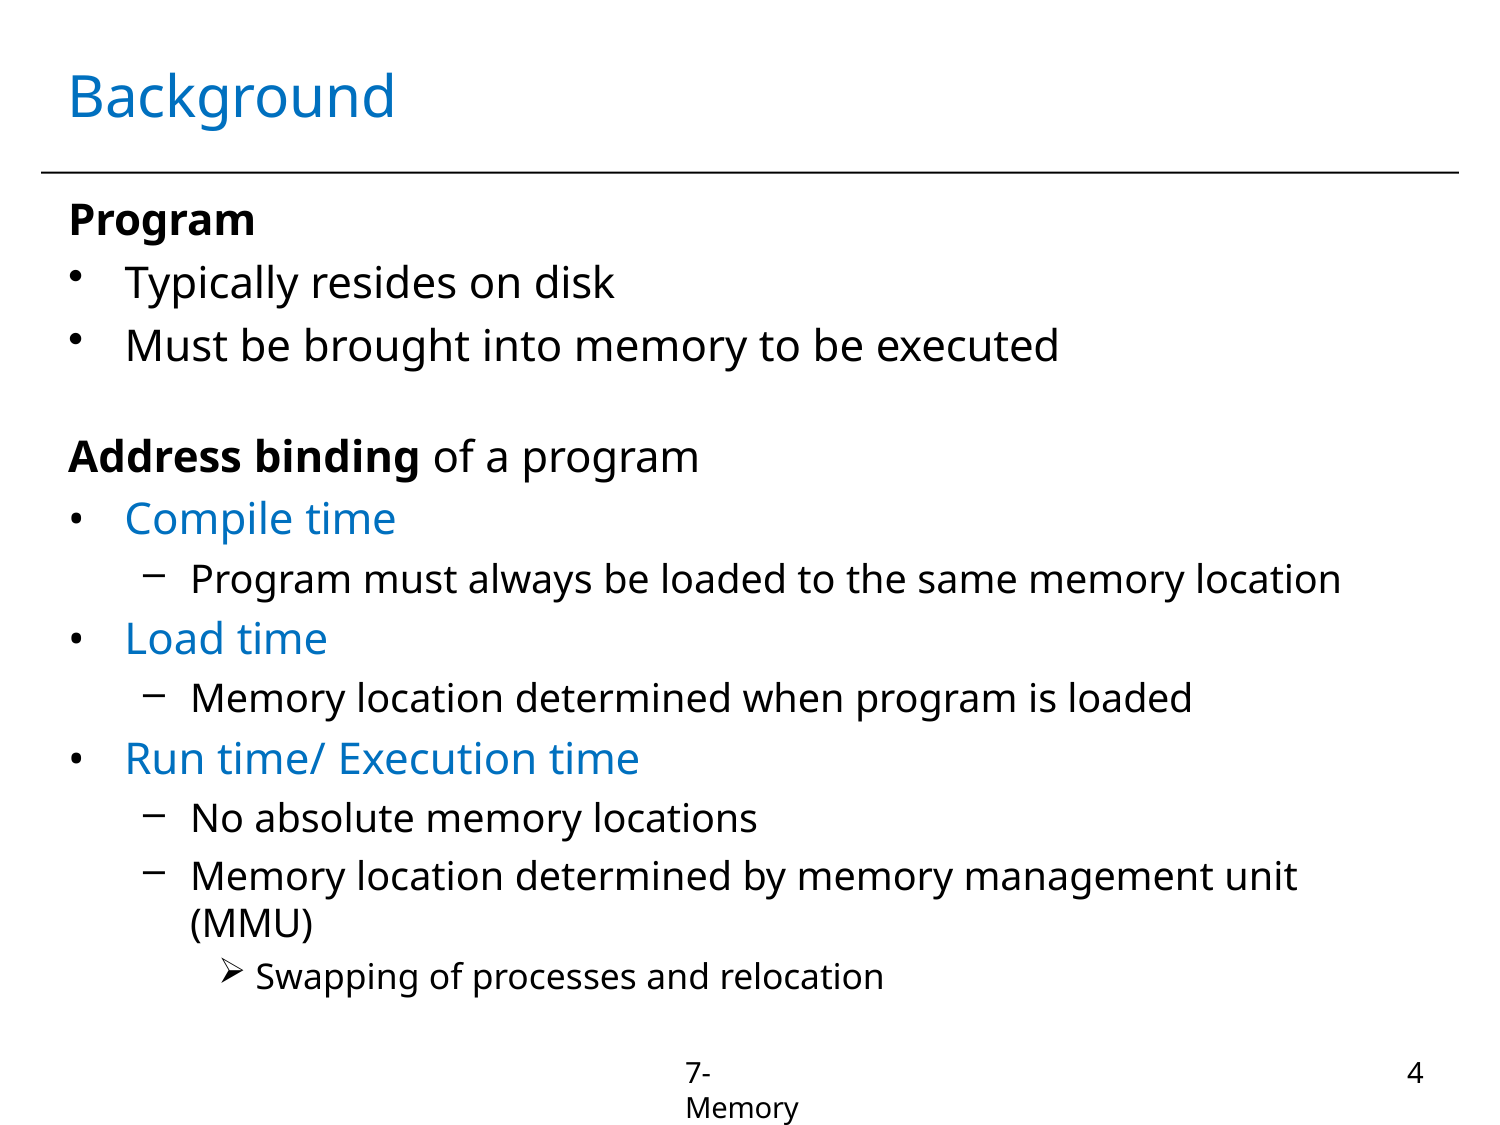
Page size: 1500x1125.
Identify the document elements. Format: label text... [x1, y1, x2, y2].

footer 7-Memory [682, 1029, 818, 1125]
title Background [65, 57, 1425, 248]
slide_number 10 [1400, 1052, 1448, 1125]
text_box Program Typically resides on disk Must be brought into memory to be executed Address binding of a program Compile time Program must always be loaded to the same memory location Load time Memory location determined when program is loaded Run time/ Execution time No absolute memory locations Memory location determined by memory management unit (MMU) Swapping of processes and relocation [66, 179, 1353, 997]
